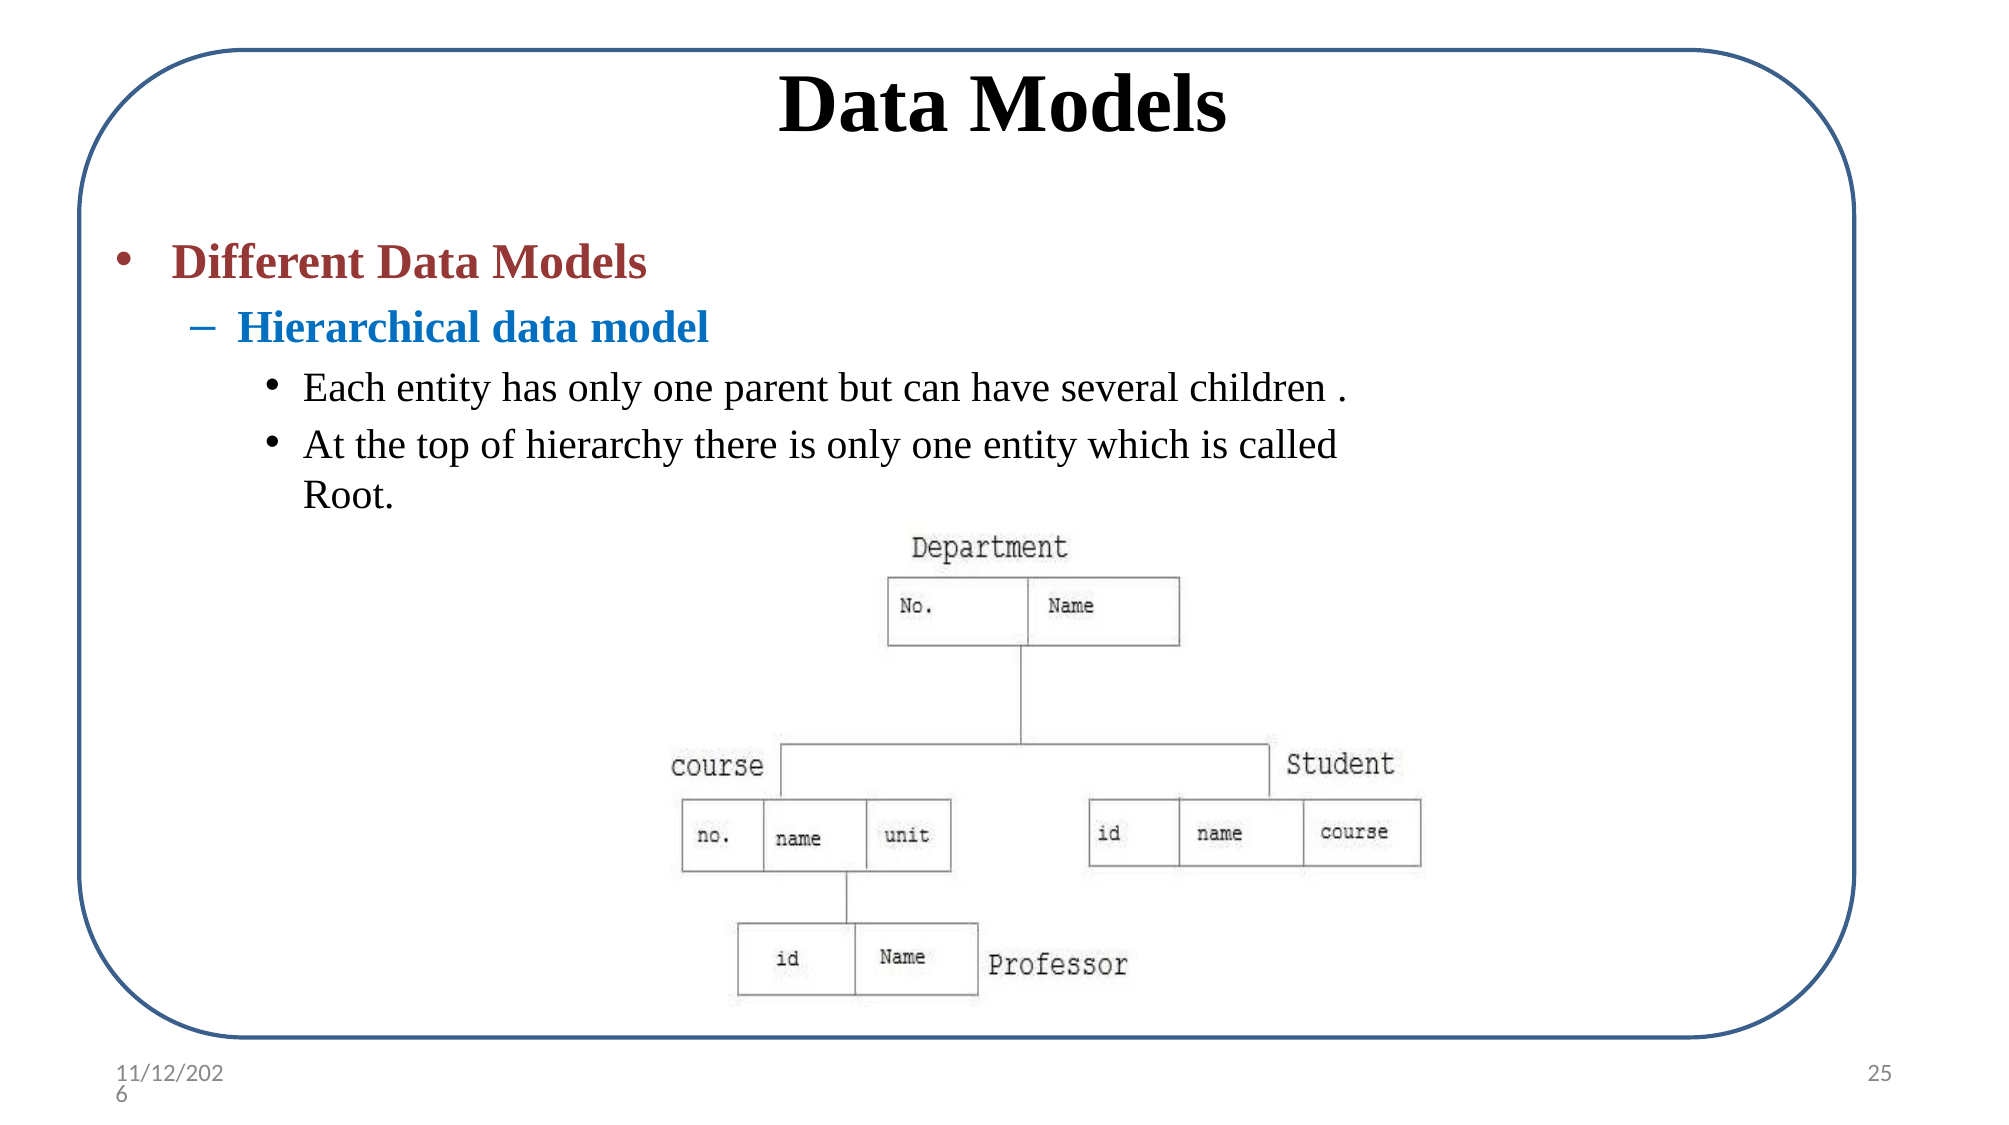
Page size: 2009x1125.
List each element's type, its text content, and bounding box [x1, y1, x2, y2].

slide_number 25 [1861, 1060, 1900, 1125]
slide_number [113, 1060, 236, 1125]
text_box [77, 47, 1857, 1040]
